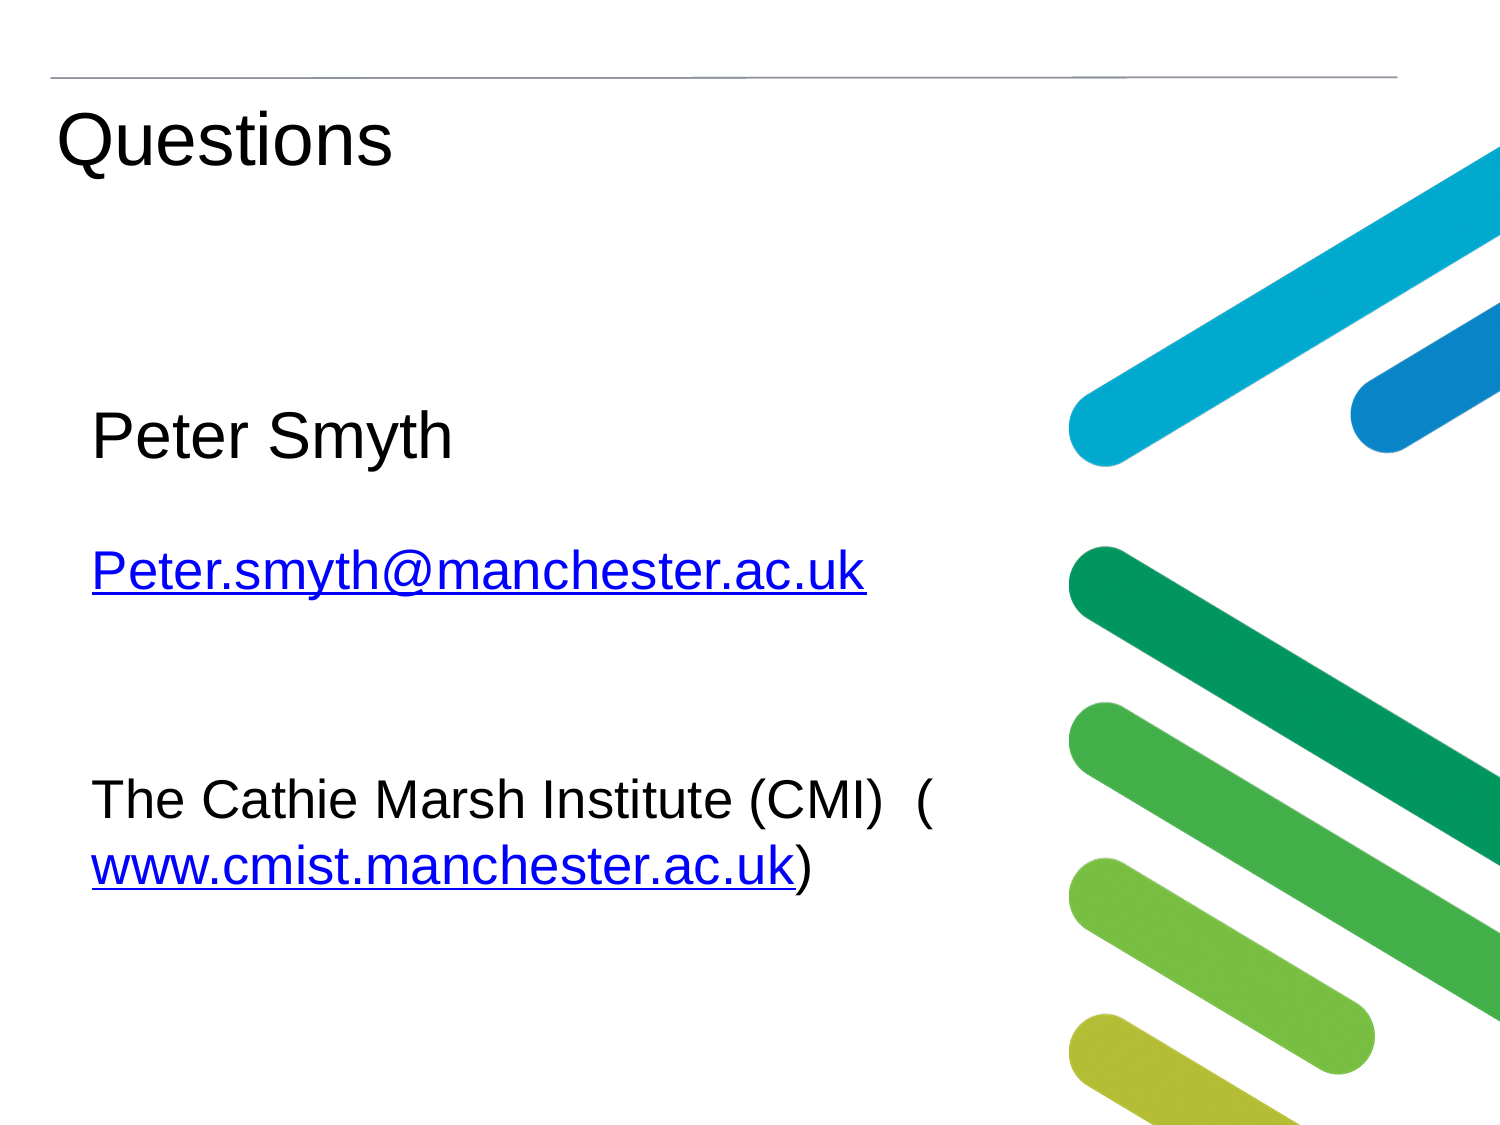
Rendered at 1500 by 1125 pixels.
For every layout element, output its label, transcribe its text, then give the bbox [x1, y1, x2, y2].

picture [1069, 0, 1500, 1125]
list Peter.smyth@manchester.ac.uk The Cathie Marsh Institute (CMI) (www.cmist.manchester.ac.uk) [76, 527, 1081, 906]
list Peter Smyth [76, 385, 904, 480]
